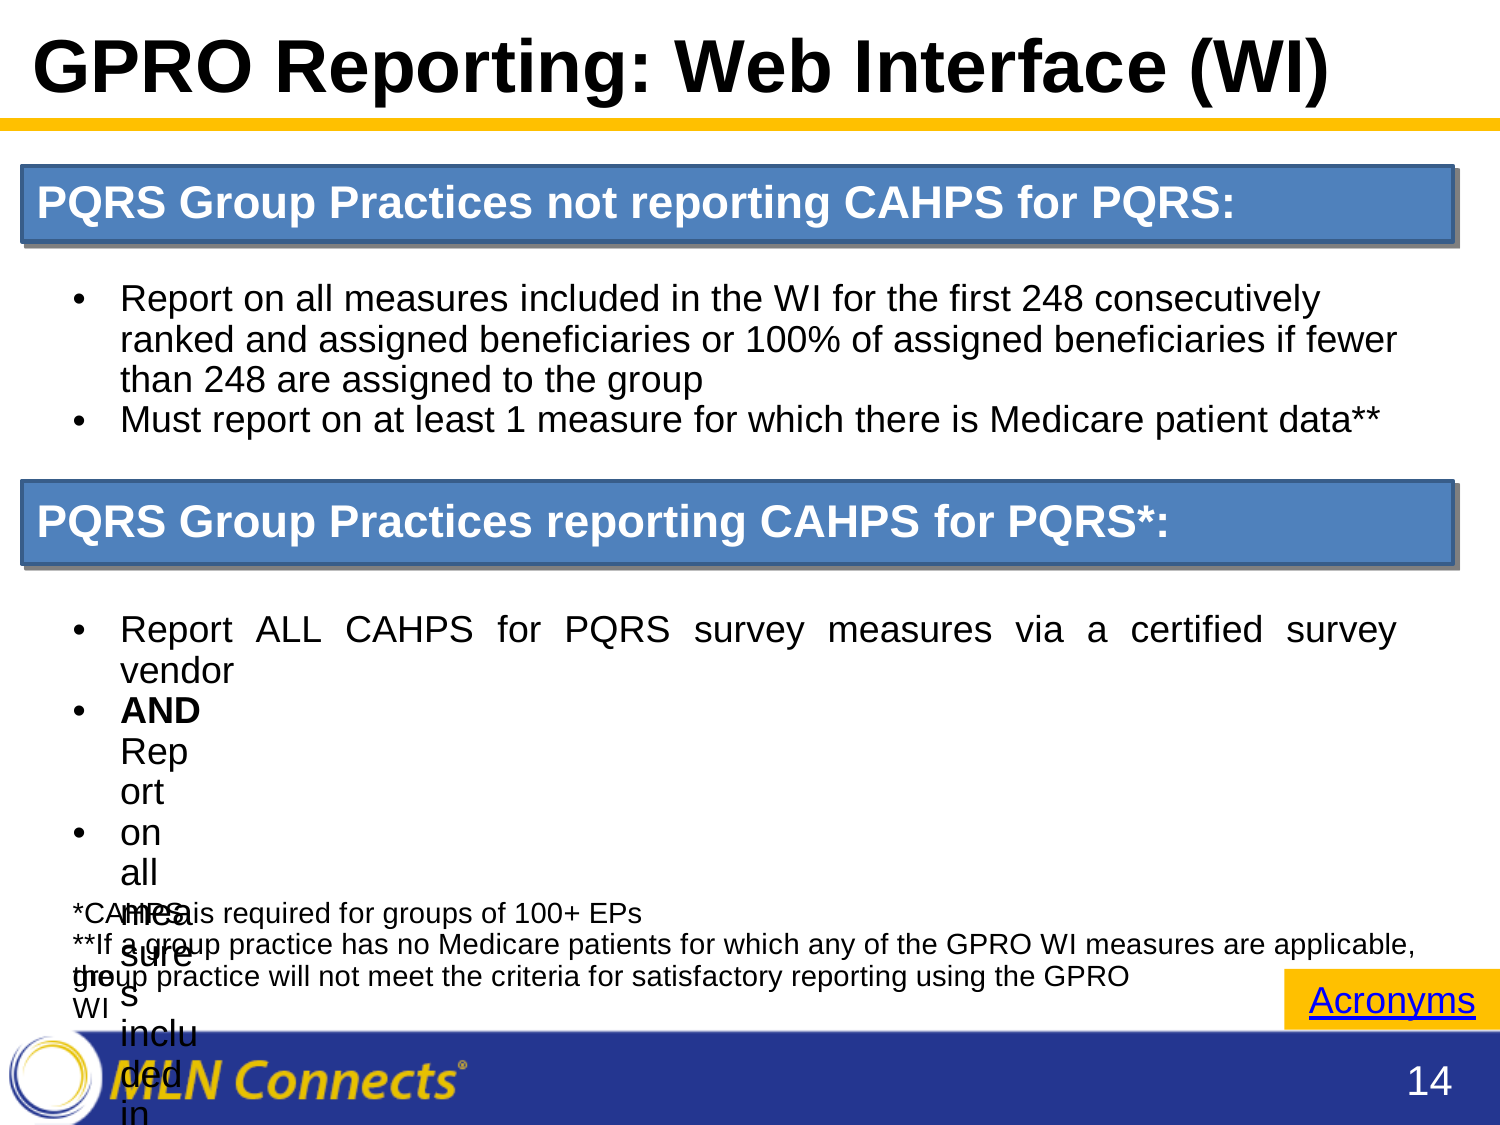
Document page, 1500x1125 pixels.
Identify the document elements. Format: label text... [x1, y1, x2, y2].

text_box Report ALL CAHPS for PQRS survey measures via a certified survey vendor AND Report on all measures included in the WI for the first 248 consecutively ranked and assigned beneficiaries or 100% of assigned beneficiaries if fewer than 248 are assigned to the group Must report on at least 1 measure for which there is Medicare patient data** [117, 609, 1445, 854]
text_box [0, 125, 1500, 1125]
text_box [23, 482, 1461, 571]
text_box [23, 167, 1461, 249]
text_box [1284, 968, 1500, 1030]
text_box • [70, 278, 94, 321]
text_box • [70, 609, 94, 652]
text_box group practice will not meet the criteria for satisfactory reporting using the GPRO WI [70, 959, 1162, 994]
text_box 14 [1404, 1058, 1462, 1105]
text_box PQRS Group Practices reporting CAHPS for PQRS*: [21, 480, 1454, 564]
text_box [0, 0, 1500, 124]
text_box *CAHPS is required for groups of 100+ EPs **If a group practice has no Medicare patients for which any of the GPRO WI measures are applicable, the [70, 896, 1448, 962]
text_box PQRS Group Practices not reporting CAHPS for PQRS: [21, 165, 1454, 242]
text_box • [70, 690, 94, 733]
text_box GPRO Reporting: Web Interface (WI) [30, 29, 1341, 109]
text_box Acronyms [1306, 981, 1483, 1023]
text_box • [70, 812, 94, 854]
text_box • [70, 400, 94, 443]
text_box Report on all measures included in the WI for the first 248 consecutively ranked and assigned beneficiaries or 100% of assigned beneficiaries if fewer than 248 are assigned to the group Must report on at least 1 measure for which there is Medicare patient data** [117, 278, 1445, 443]
